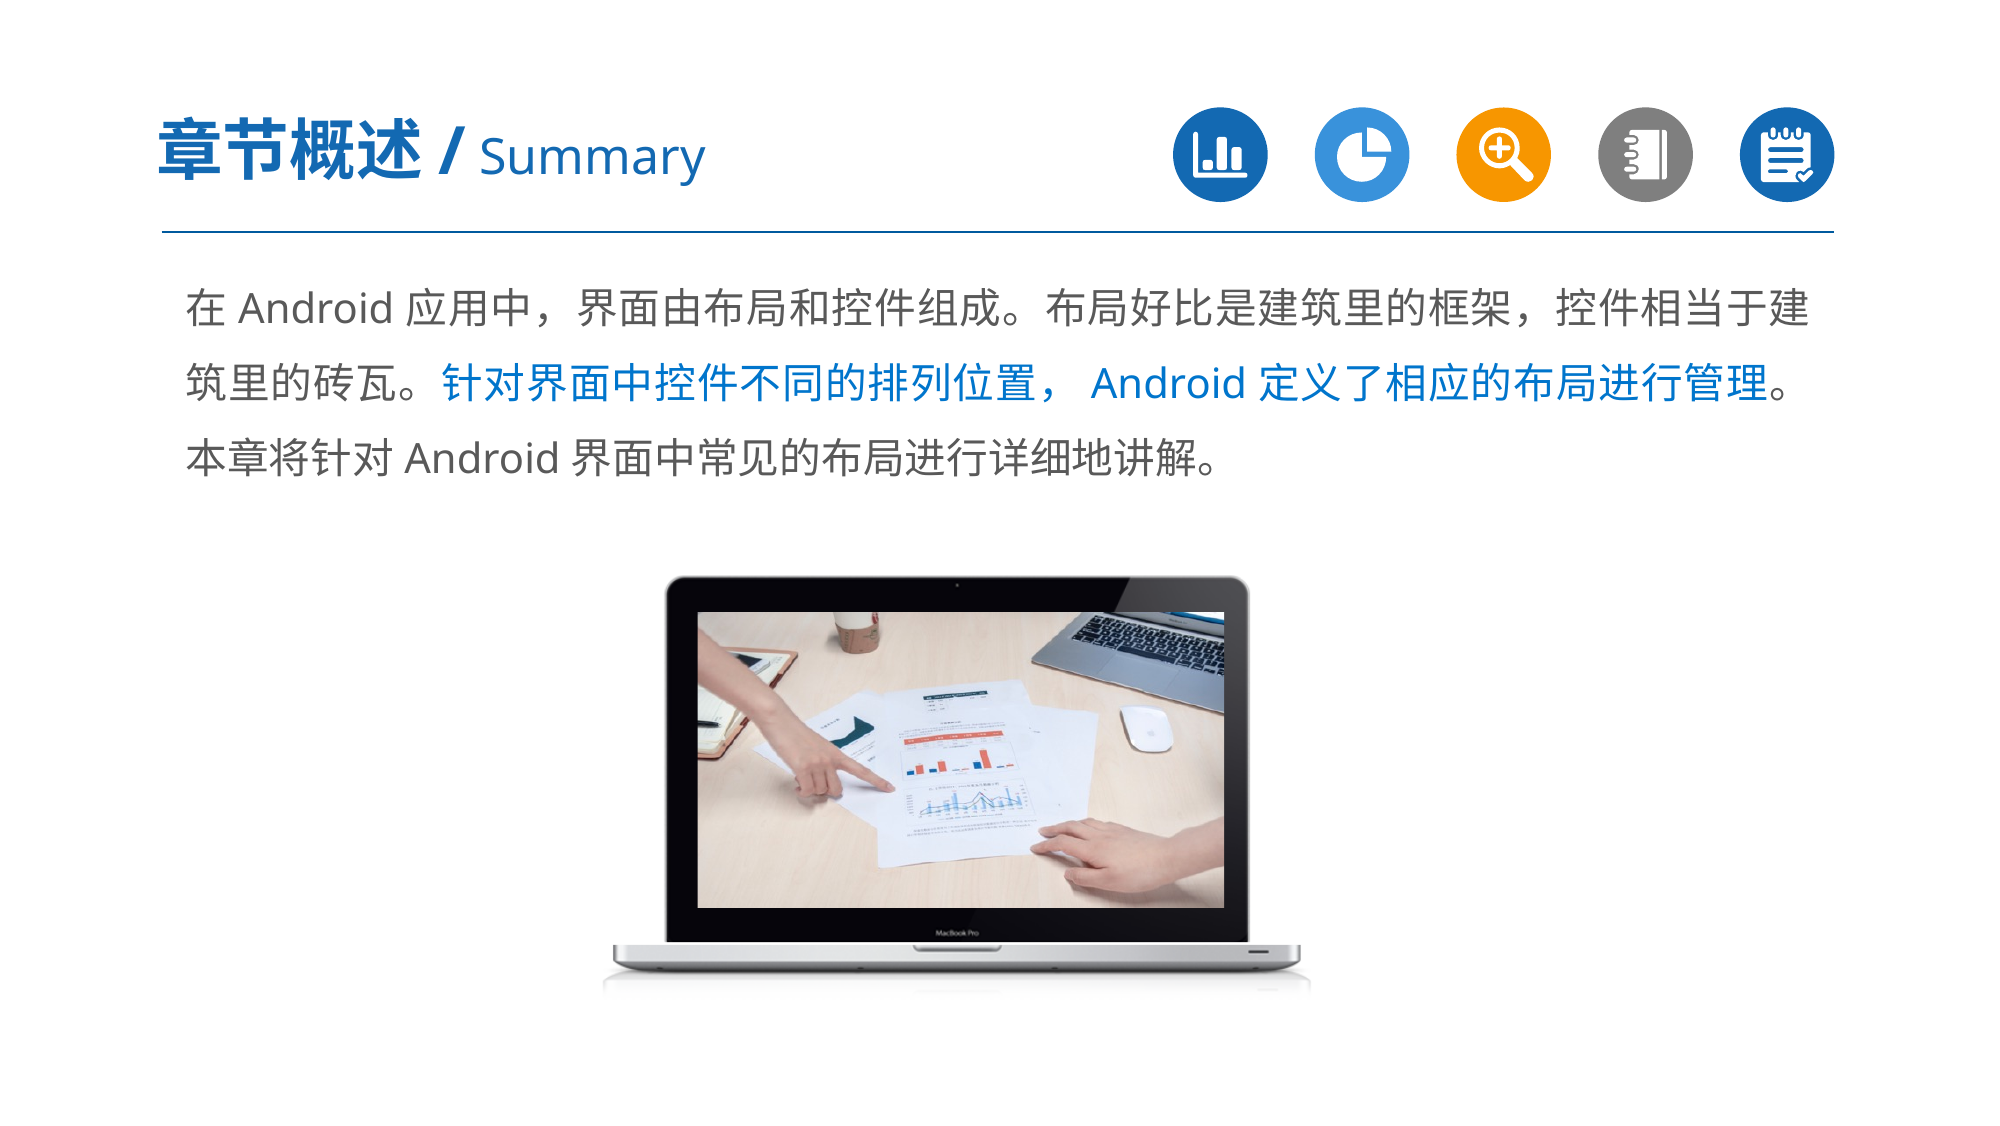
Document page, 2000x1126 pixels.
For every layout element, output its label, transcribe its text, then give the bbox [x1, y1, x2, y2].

picture [583, 550, 1331, 1001]
text_box 在Android应用中，界面由布局和控件组成。布局好比是建筑里的框架，控件相当于建筑里的砖瓦。针对界面中控件不同的排列位置，Android定义了相应的布局进行管理。本章将针对Android界面中常见的布局进行详细地讲解。 [165, 246, 1831, 492]
text_box 章节概述/ Summary [110, 93, 752, 203]
